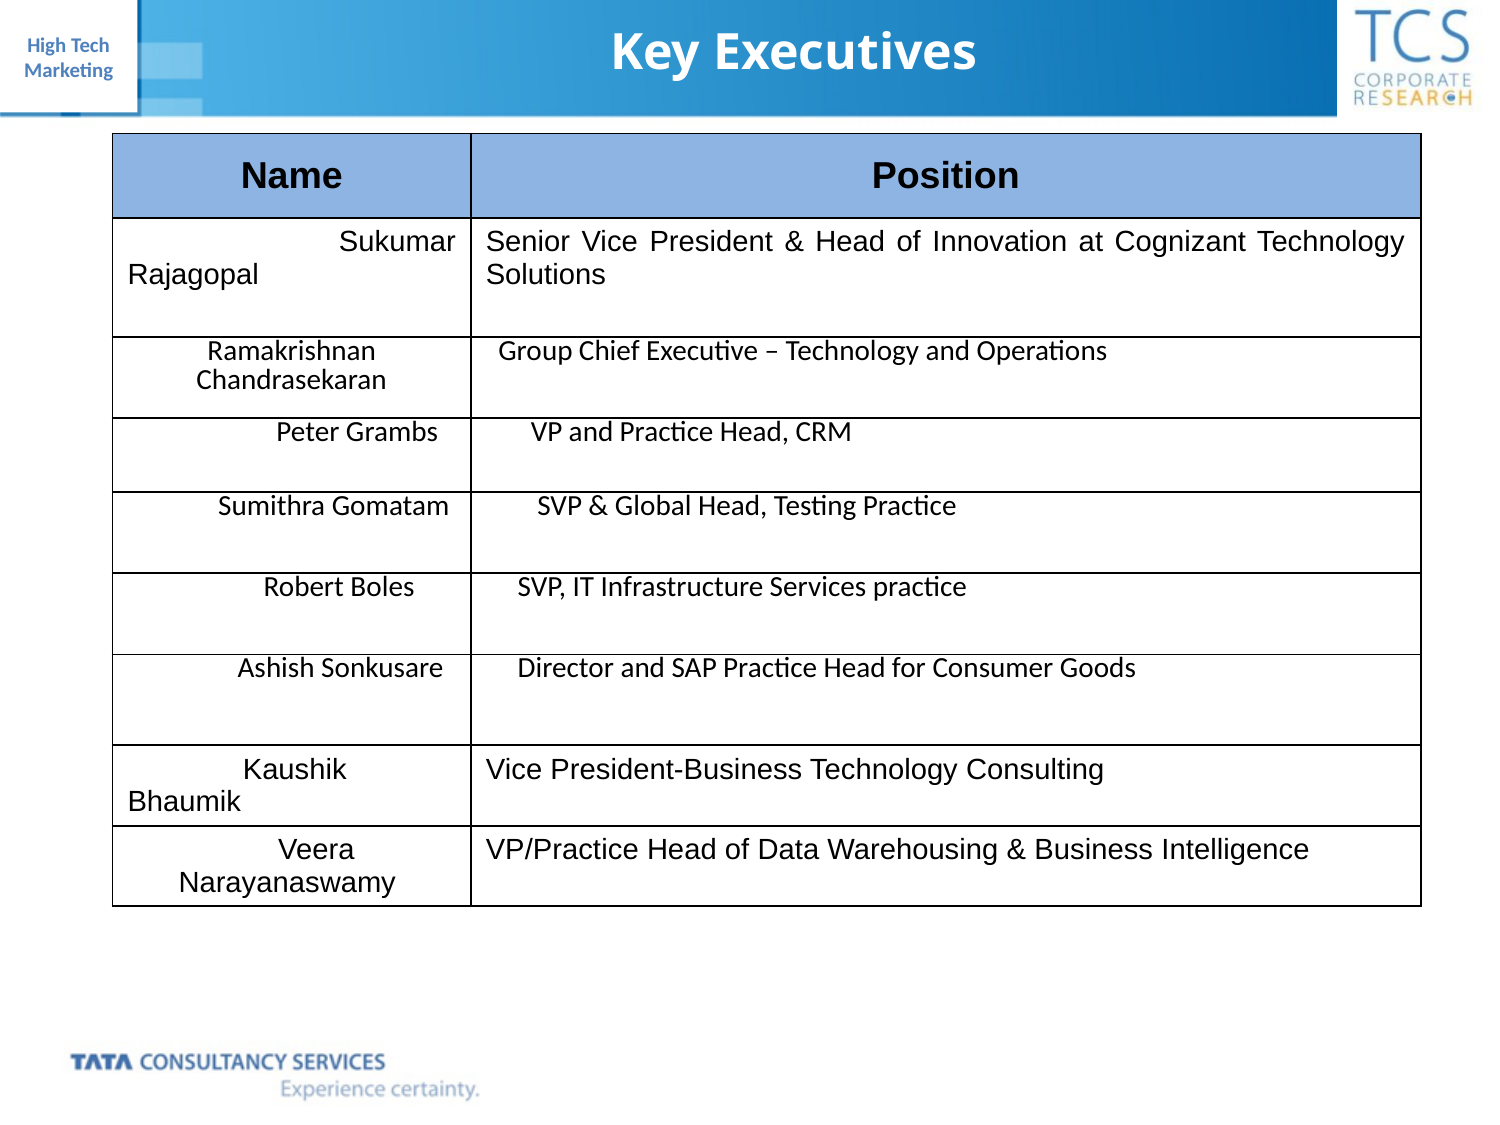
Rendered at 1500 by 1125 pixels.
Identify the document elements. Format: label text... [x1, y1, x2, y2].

table_cell VP and Practice Head, CRM [472, 419, 1420, 491]
table_cell Ramakrishnan Chandrasekaran [113, 338, 470, 417]
table_header Position [472, 134, 1420, 217]
table_cell Ashish Sonkusare [113, 655, 470, 744]
table_cell SVP & Global Head, Testing Practice [472, 493, 1420, 572]
text_box Key Executives [212, 12, 1375, 93]
table_cell Vice President-Business Technology Consulting [472, 746, 1420, 825]
table_cell Veera Narayanaswamy [113, 827, 470, 905]
table_cell Kaushik Bhaumik [113, 746, 470, 825]
table_cell SVP, IT Infrastructure Services practice [472, 574, 1420, 654]
table_cell Robert Boles [113, 574, 470, 654]
table_cell VP/Practice Head of Data Warehousing & Business Intelligence [472, 827, 1420, 905]
table_cell Sumithra Gomatam [113, 493, 470, 572]
table_cell Sukumar Rajagopal [113, 219, 470, 336]
table_header Name [113, 134, 470, 217]
table_cell Director and SAP Practice Head for Consumer Goods [472, 655, 1420, 744]
table_cell Senior Vice President & Head of Innovation at Cognizant Technology Solutions [472, 219, 1420, 336]
picture [0, 0, 1500, 1124]
table_cell Group Chief Executive – Technology and Operations [472, 338, 1420, 417]
table_cell Peter Grambs [113, 419, 470, 491]
